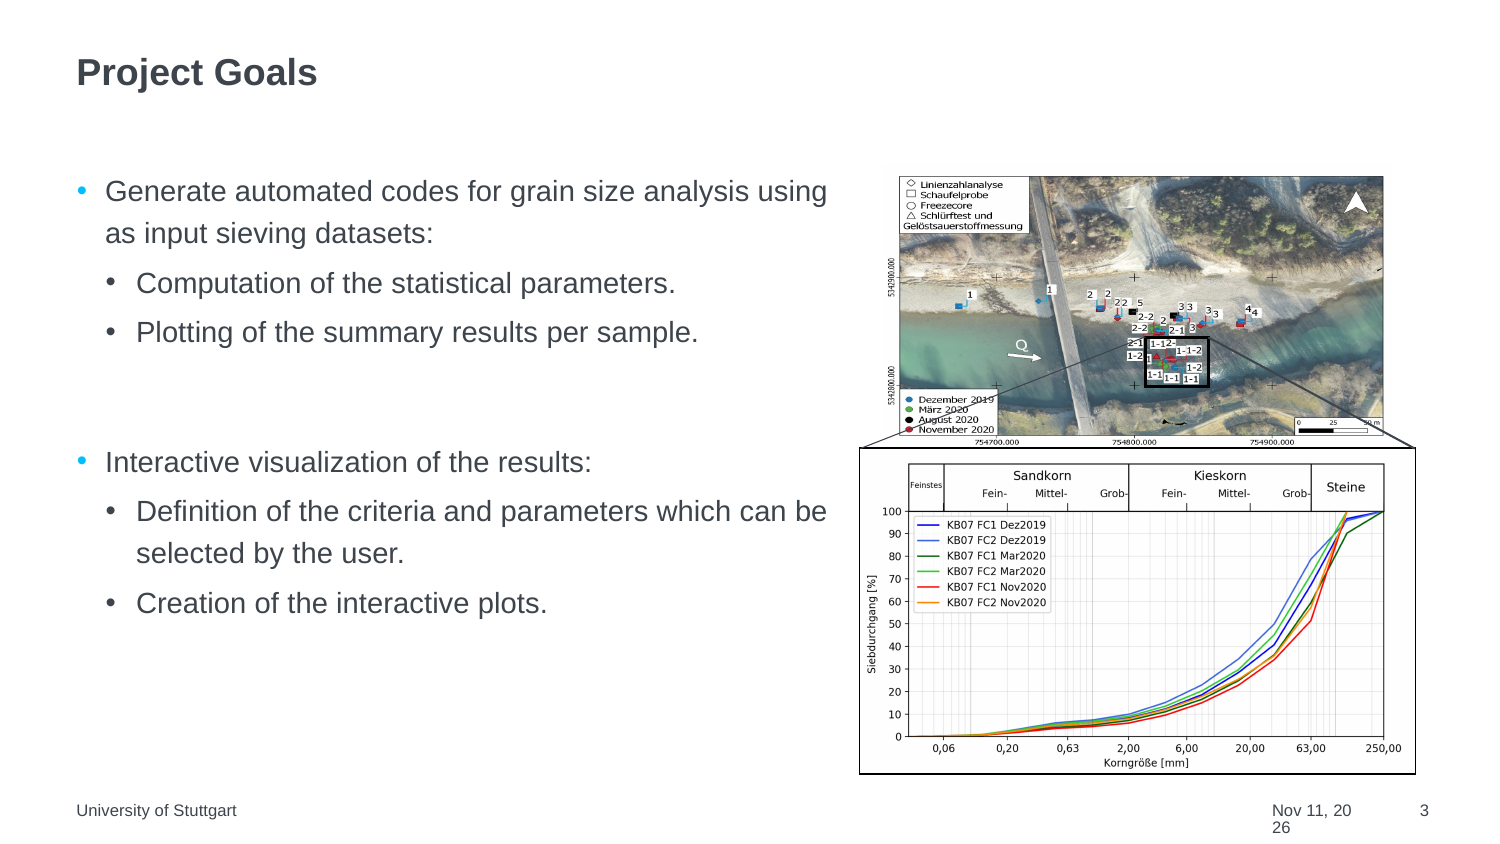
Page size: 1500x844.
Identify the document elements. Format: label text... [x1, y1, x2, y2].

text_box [860, 164, 1415, 774]
list Generate automated codes for grain size analysis using as input sieving datasets: Computation of the statistical parameters. Plotting of the summary results per sample. Interactive visualization of the results: Definition of the criteria and parameters which can be selected by the user. Creation of the interactive plots. [76, 165, 830, 774]
slide_number 8-Jan-22 [1272, 799, 1360, 821]
title Project Goals [76, 53, 1430, 95]
footer University of Stuttgart [76, 799, 1072, 821]
slide_number 3 [1392, 799, 1430, 821]
